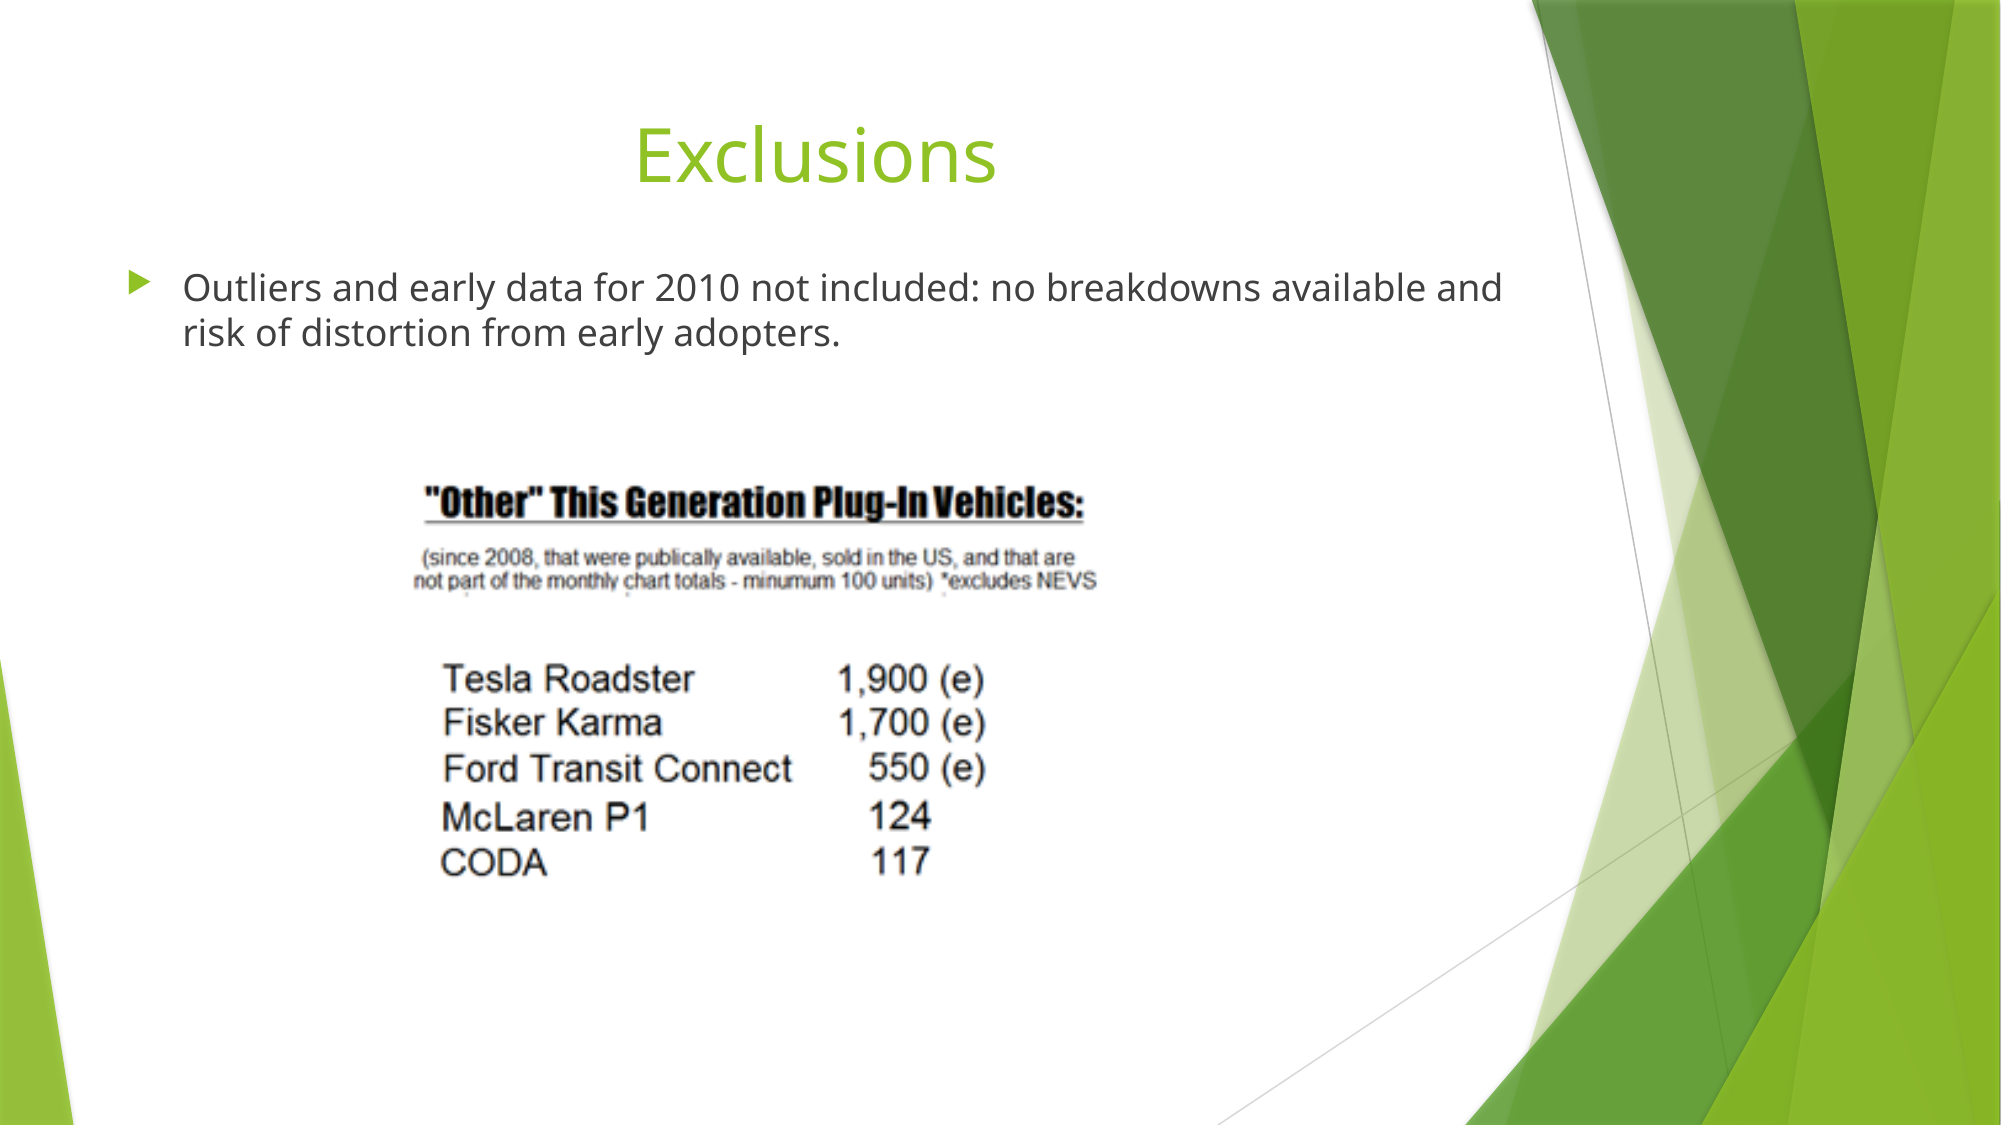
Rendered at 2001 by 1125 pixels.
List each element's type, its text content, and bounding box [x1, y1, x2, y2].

title Exclusions [111, 99, 1522, 256]
list Outliers and early data for 2010 not included: no breakdowns available and risk of distortion from early adopters. [111, 256, 1522, 991]
picture [399, 472, 1130, 902]
